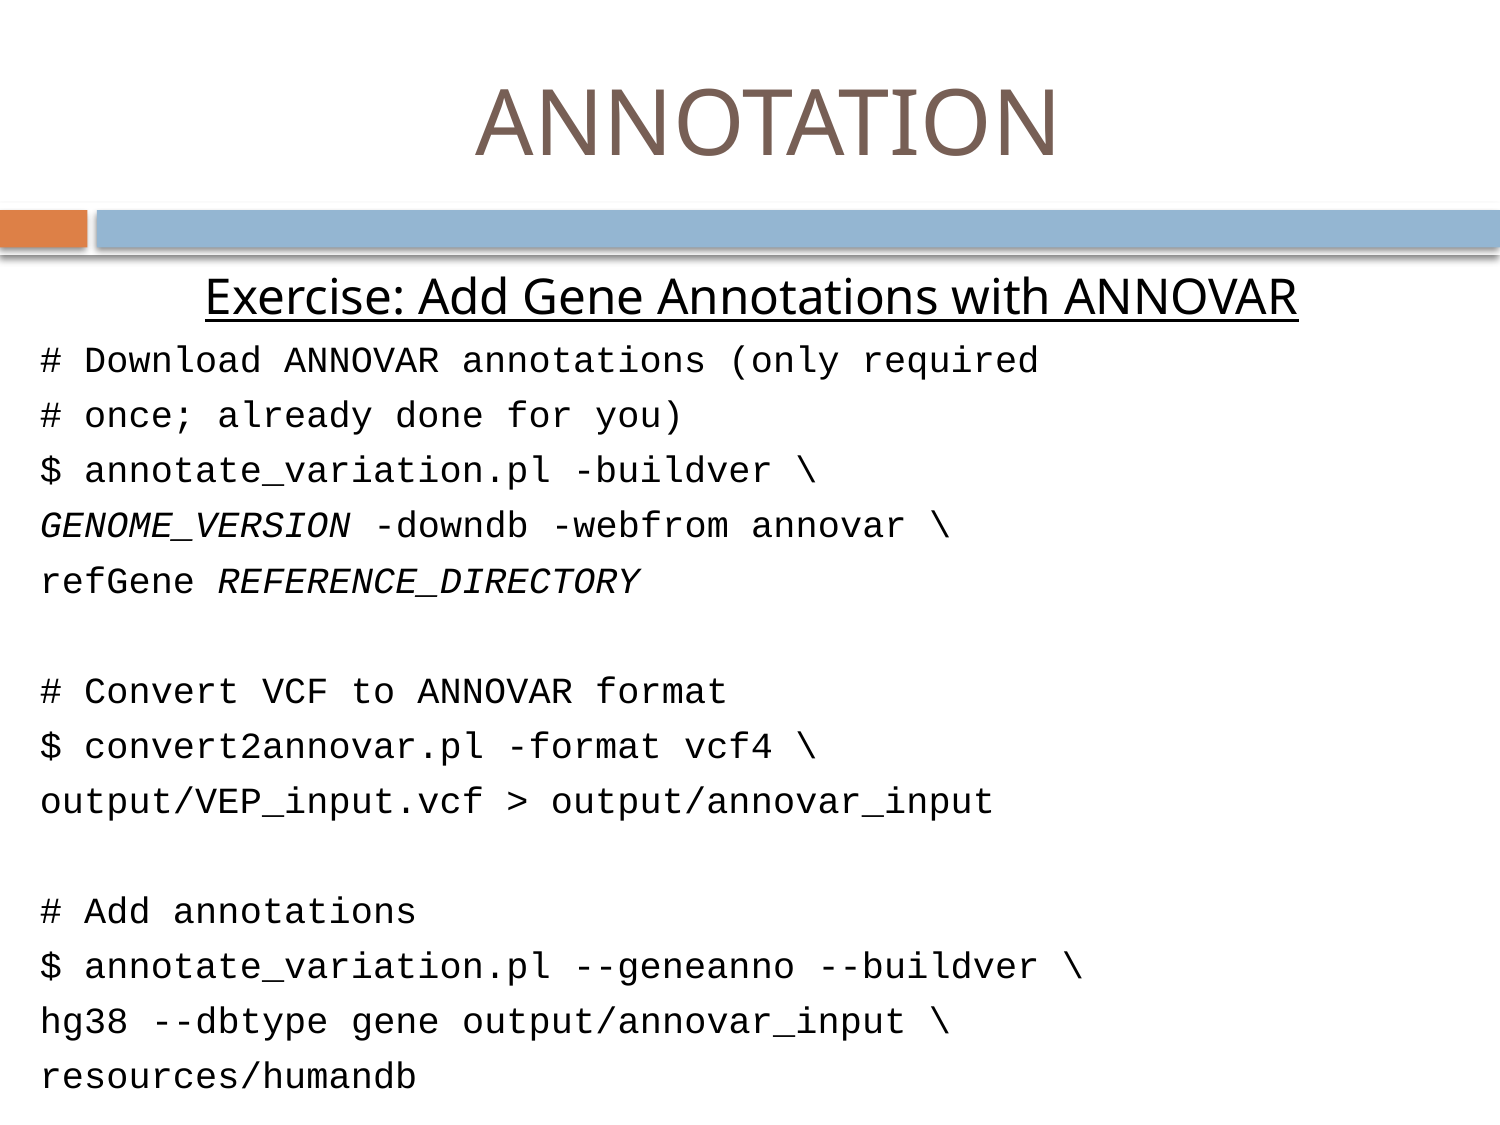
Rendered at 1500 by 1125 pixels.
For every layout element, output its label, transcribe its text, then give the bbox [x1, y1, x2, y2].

title ANNOTATION [100, 37, 1438, 200]
list Exercise: Add Gene Annotations with ANNOVAR # Download ANNOVAR annotations (only required # once; already done for you) $ annotate_variation.pl -buildver \ GENOME_VERSION -downdb -webfrom annovar \ refGene REFERENCE_DIRECTORY # Convert VCF to ANNOVAR format $ convert2annovar.pl -format vcf4 \ output/VEP_input.vcf > output/annovar_input # Add annotations $ annotate_variation.pl --geneanno --buildver \ hg38 --dbtype gene output/annovar_input \ resources/humandb [24, 258, 1480, 1105]
